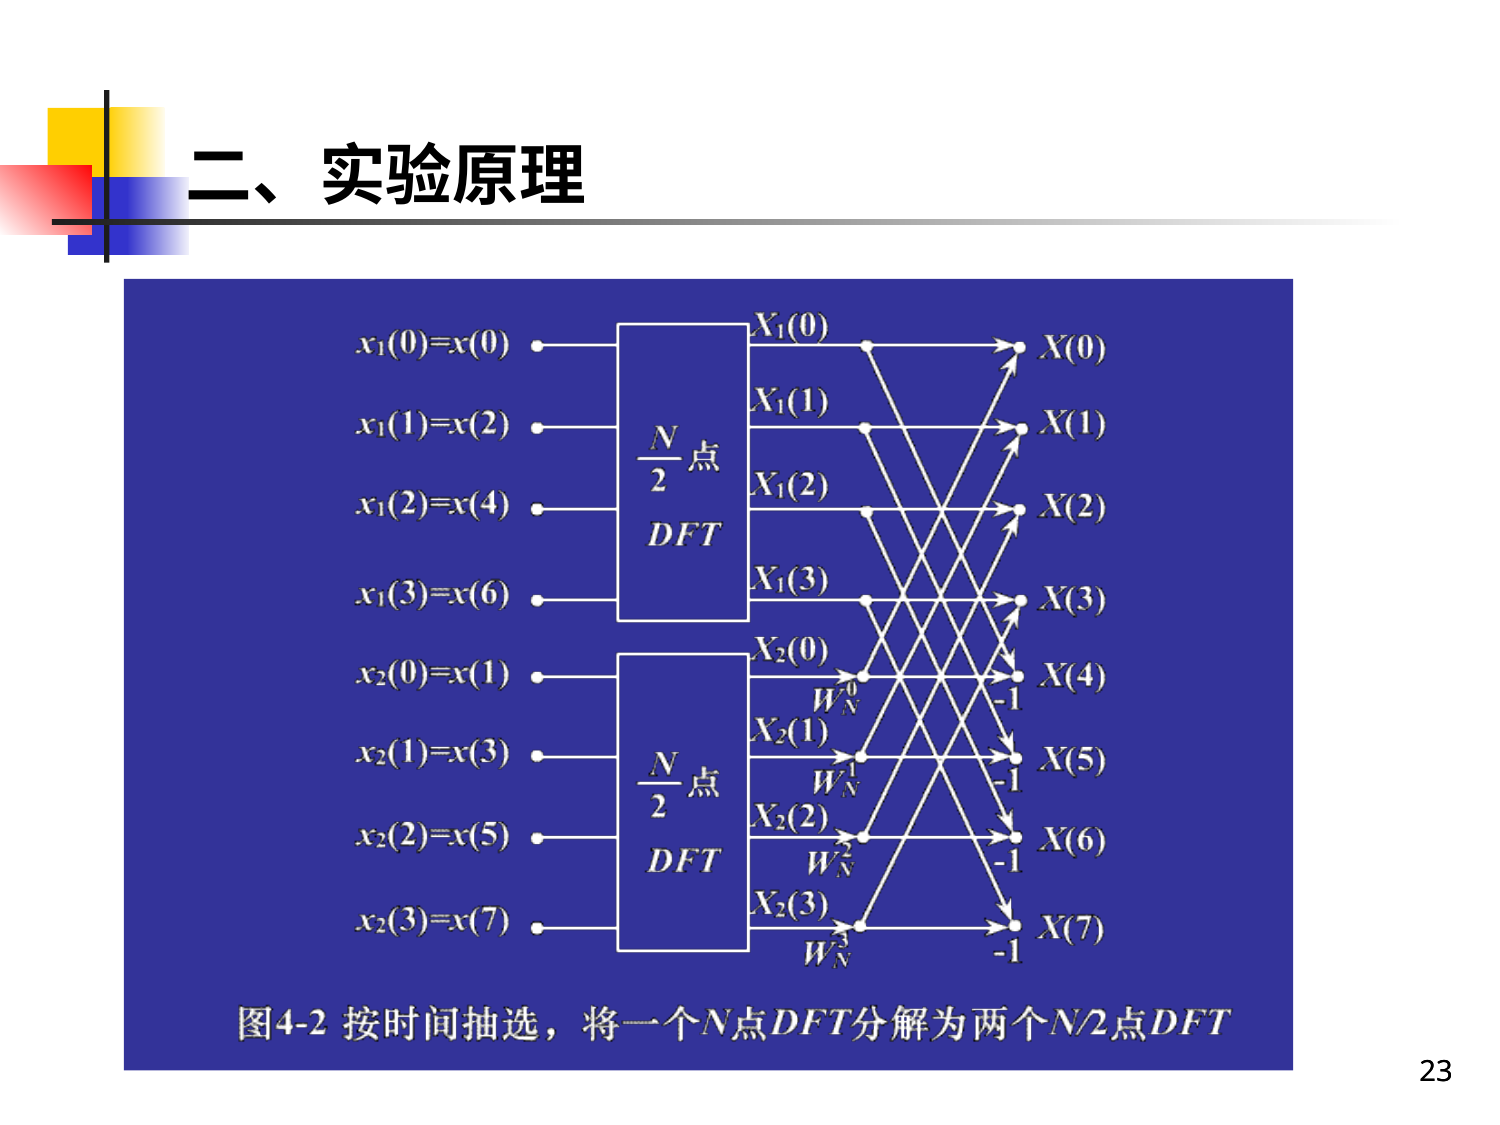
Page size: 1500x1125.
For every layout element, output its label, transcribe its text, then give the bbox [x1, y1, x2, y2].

picture [229, 300, 1235, 1049]
text_box 23 [1155, 1024, 1468, 1100]
text_box [123, 278, 1294, 1071]
text_box 二、实验原理 [171, 125, 691, 221]
